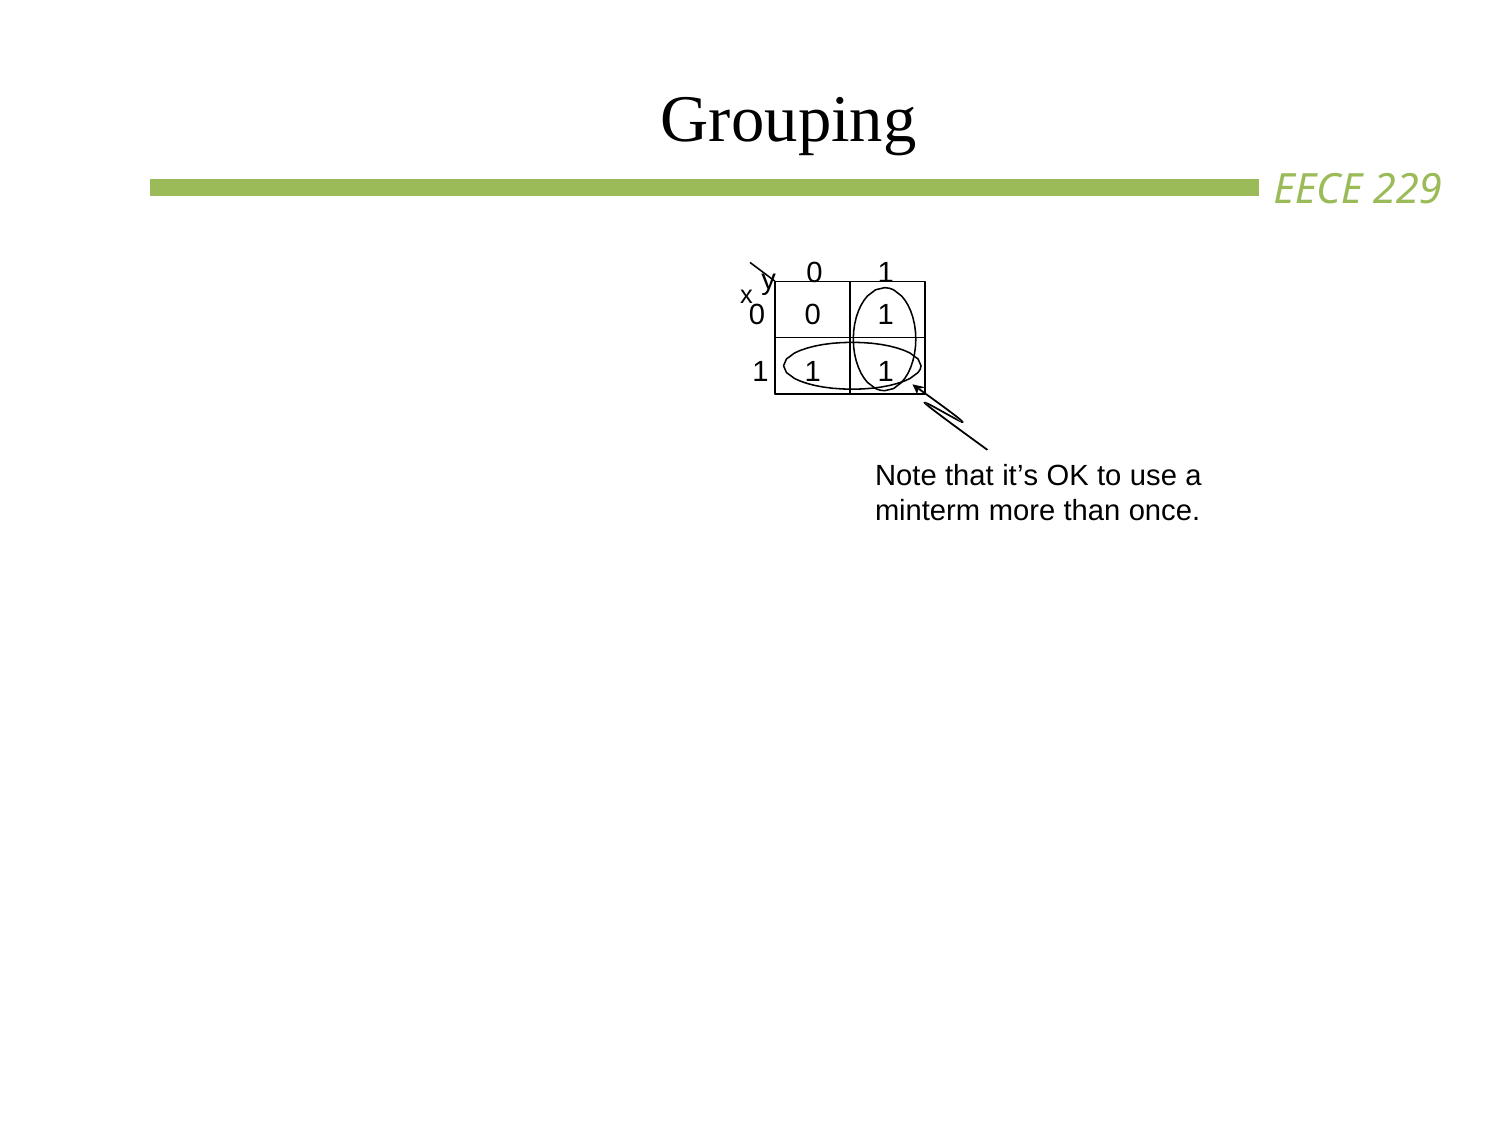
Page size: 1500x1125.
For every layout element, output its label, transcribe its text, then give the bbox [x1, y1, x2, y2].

text_box x y [738, 245, 781, 309]
text_box [774, 387, 849, 394]
text_box [849, 337, 925, 394]
text_box [912, 384, 989, 451]
text_box [774, 281, 849, 337]
text_box [894, 281, 925, 337]
text_box [849, 281, 875, 337]
text_box 0 0 [746, 295, 821, 331]
text_box Note that it’s OK to use a minterm more than once. [872, 456, 1314, 527]
text_box 1 [875, 253, 896, 289]
text_box 1 1 [750, 351, 817, 387]
text_box [853, 287, 916, 391]
text_box [783, 342, 874, 390]
text_box 0 [804, 253, 825, 289]
title Grouping [200, 0, 1175, 210]
text_box [774, 337, 849, 351]
text_box [903, 356, 922, 382]
